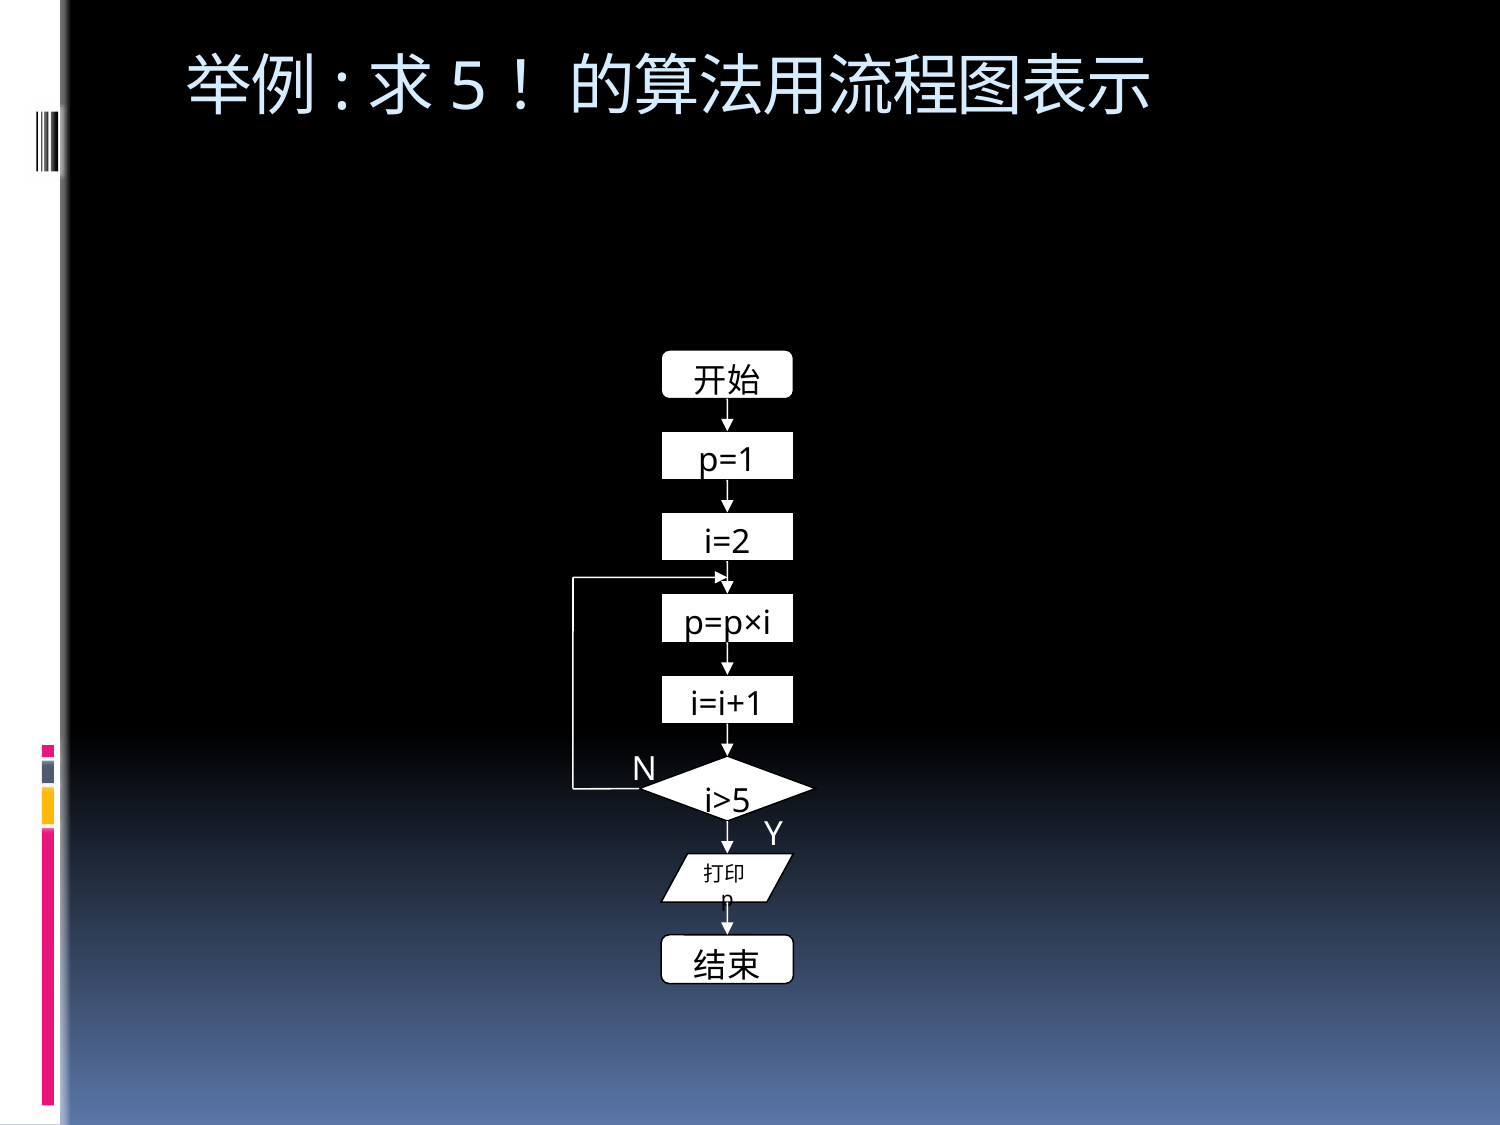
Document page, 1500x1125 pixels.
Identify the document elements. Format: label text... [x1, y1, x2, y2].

title 举例:求5！的算法用流程图表示 [171, 35, 1468, 275]
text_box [572, 349, 816, 985]
